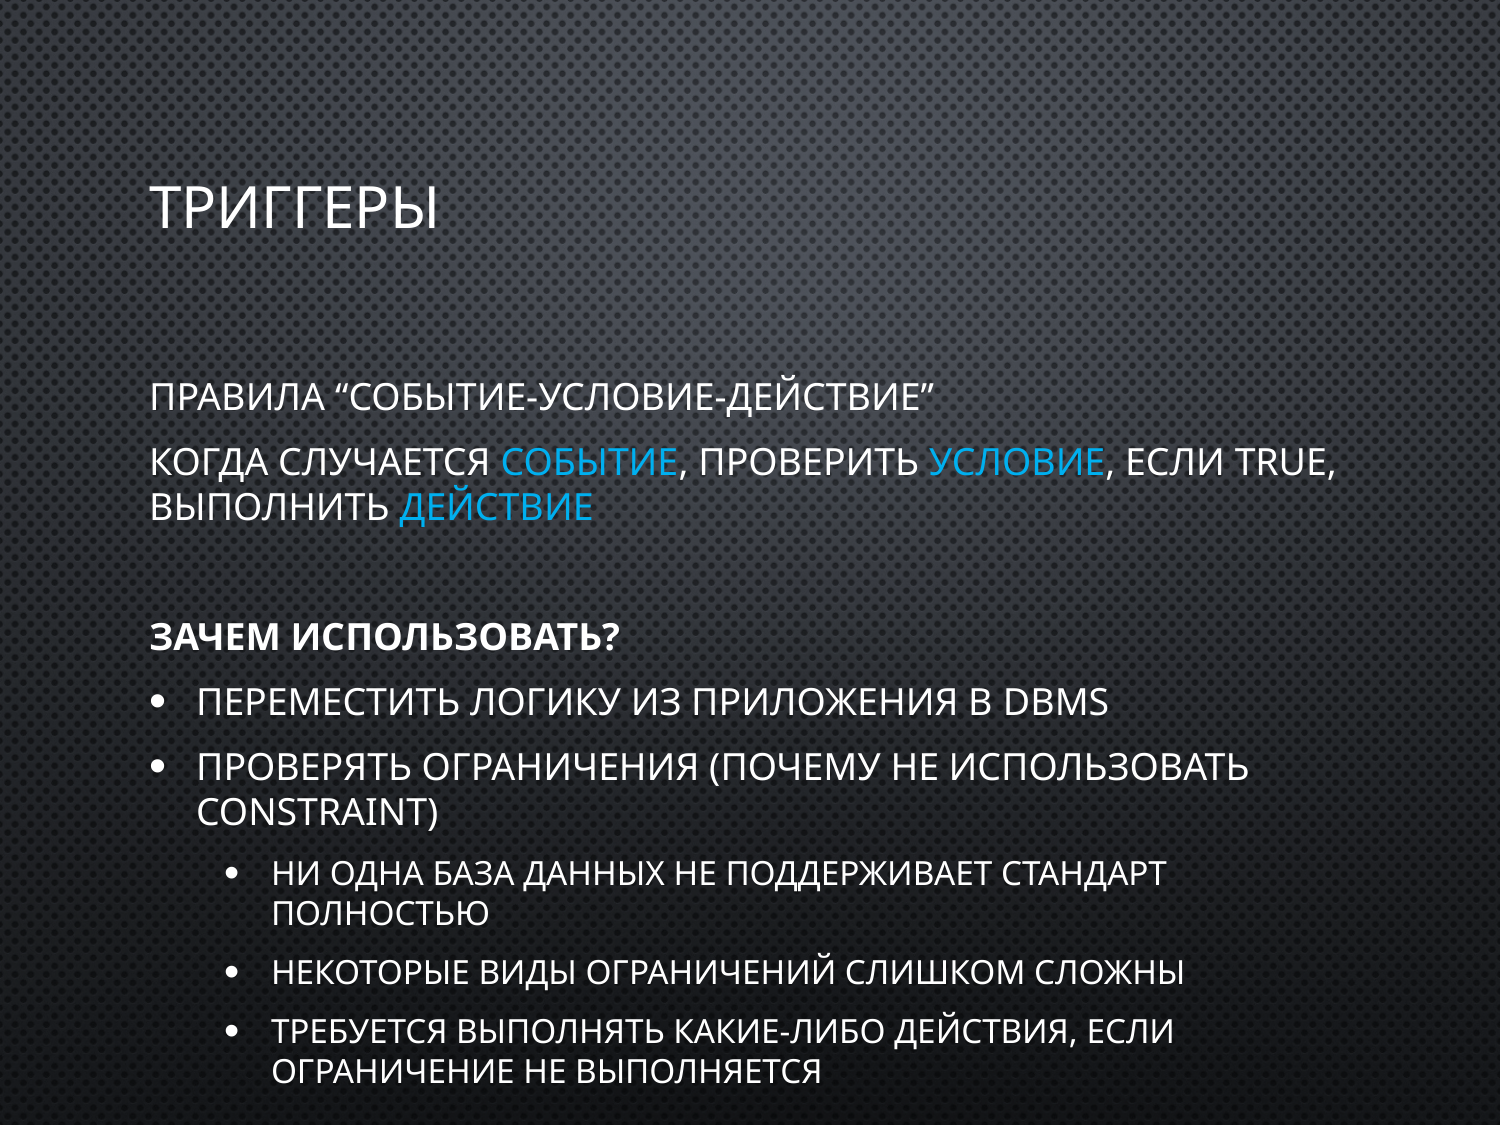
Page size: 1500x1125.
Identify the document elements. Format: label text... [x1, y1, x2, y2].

list Правила “Событие-Условие-Действие” Когда случается событие, проверить условие, если true, выполнить действие Зачем использовать? Переместить логику из приложения в DBMS Проверять ограничения (почему не использовать constraint) Ни одна база данных не поддерживает стандарт полностью Некоторые виды ограничений слишком сложны Требуется выполнять какие-либо действия, если ограничение не выполняется [134, 338, 1367, 1125]
title триггеры [134, 97, 1367, 314]
